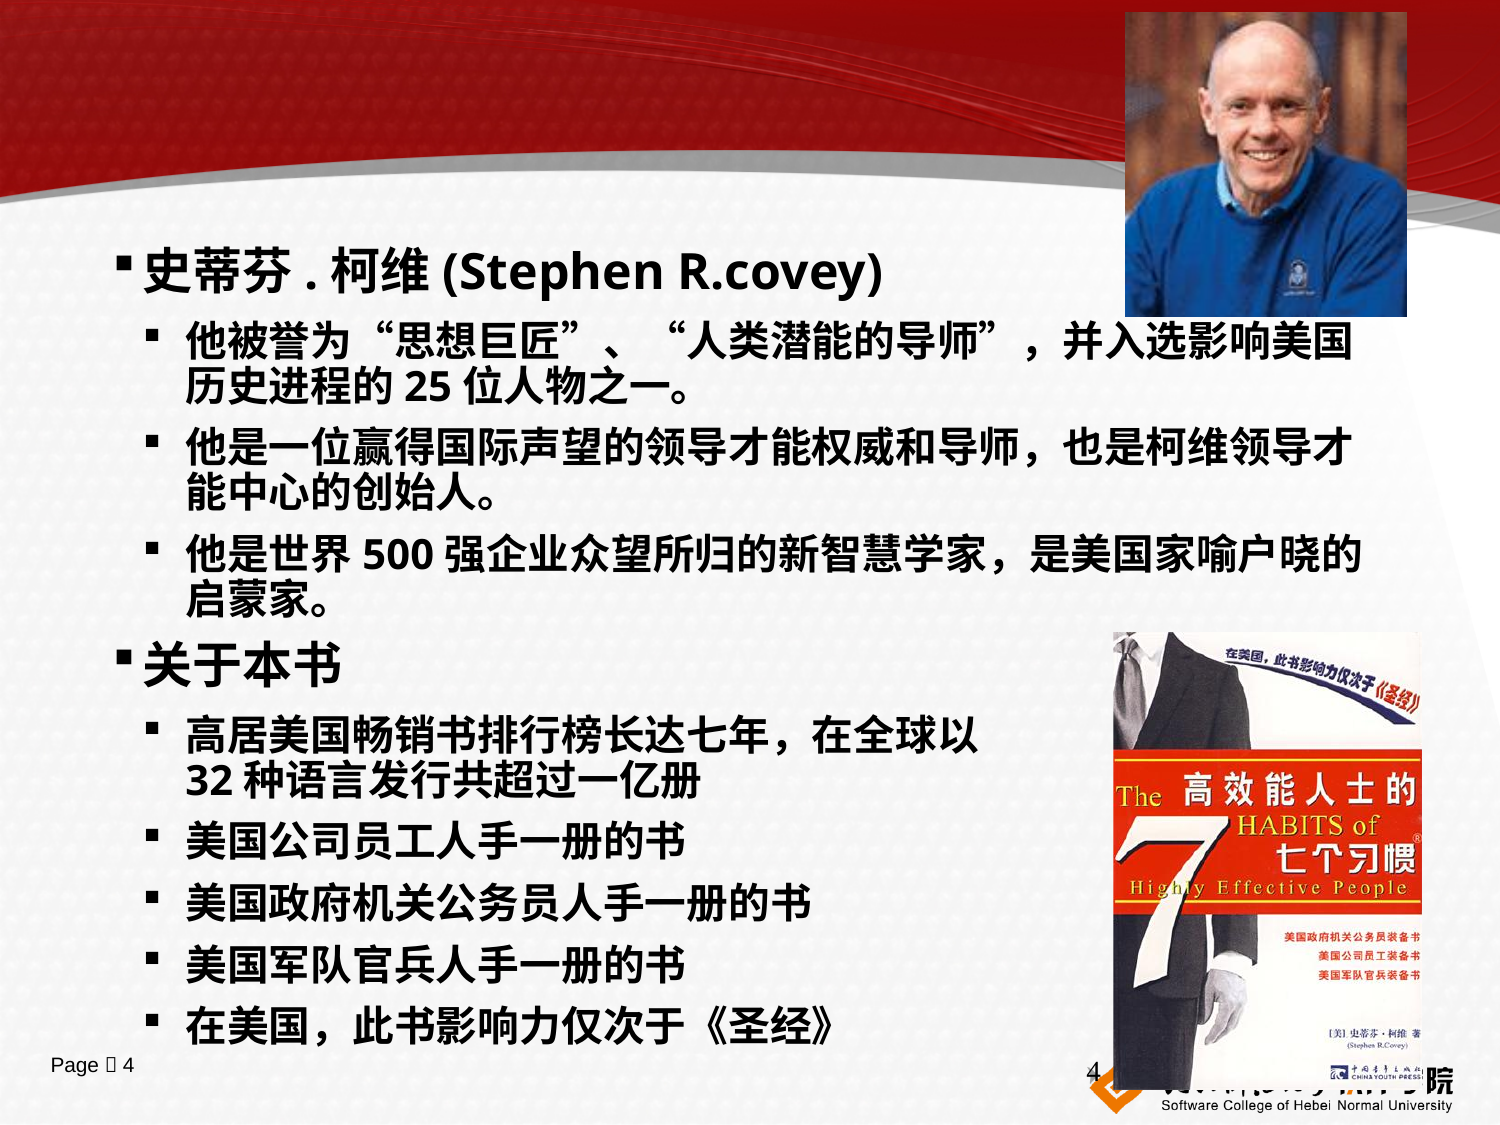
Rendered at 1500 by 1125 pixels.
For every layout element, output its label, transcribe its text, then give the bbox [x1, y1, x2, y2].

picture [0, 0, 1500, 1125]
list 史蒂芬.柯维(Stephen R.covey) 他被誉为“思想巨匠”、“人类潜能的导师”，并入选影响美国历史进程的25位人物之一。 他是一位赢得国际声望的领导才能权威和导师，也是柯维领导才能中心的创始人。 他是世界500强企业众望所归的新智慧学家，是美国家喻户晓的启蒙家。 关于本书 高居美国畅销书排行榜长达七年，在全球以 32种语言发行共超过一亿册 美国公司员工人手一册的书 美国政府机关公务员人手一册的书 美国军队官兵人手一册的书 在美国，此书影响力仅次于《圣经》 [112, 245, 1388, 1091]
slide_number 4 [1071, 1091, 1385, 1120]
